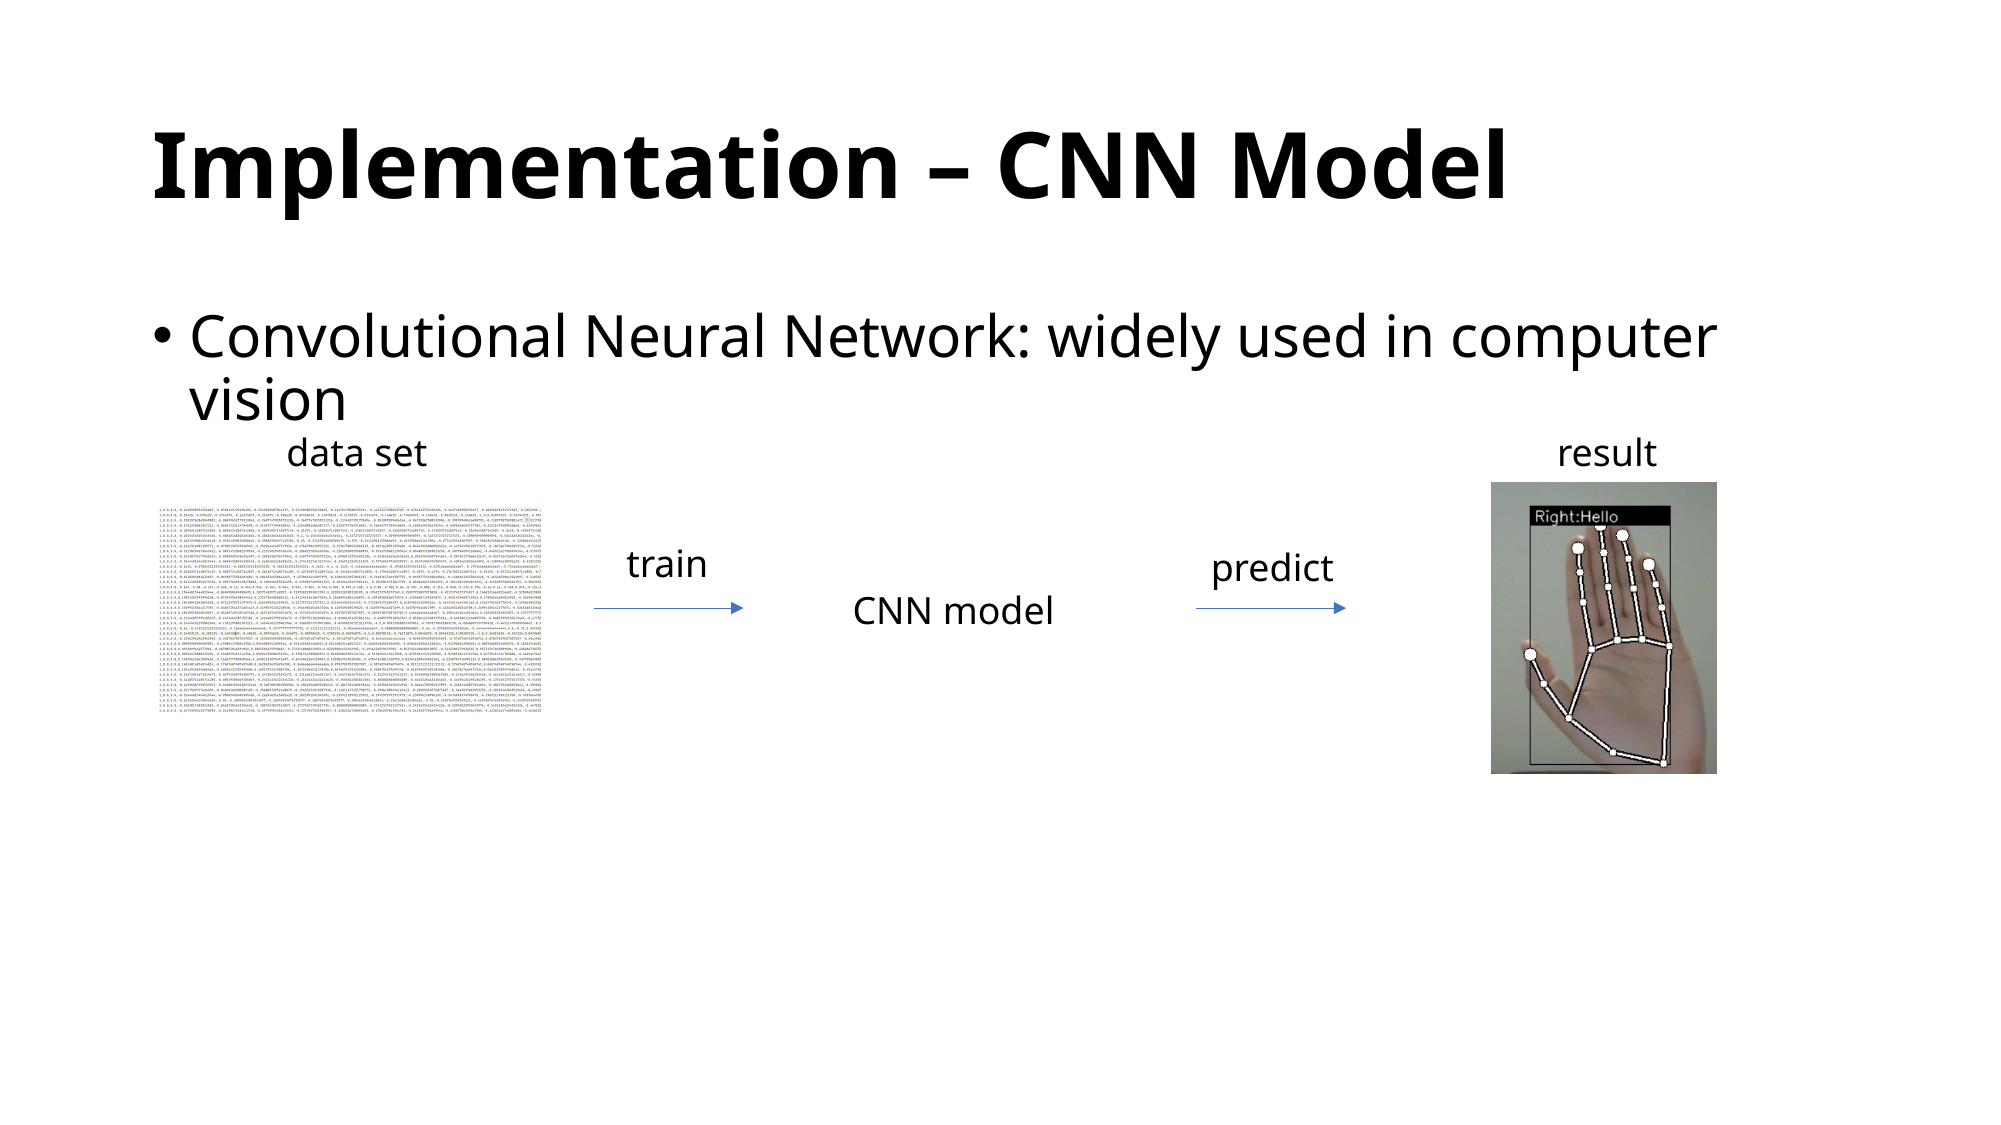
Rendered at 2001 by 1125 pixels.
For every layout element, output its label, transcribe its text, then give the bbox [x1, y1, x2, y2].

picture [158, 507, 541, 712]
text_box train [611, 532, 876, 592]
list Convolutional Neural Network: widely used in computer vision [137, 299, 1863, 1014]
text_box data set [271, 422, 470, 482]
text_box predict [1196, 536, 1461, 597]
title Implementation – CNN Model [137, 59, 1863, 278]
text_box result [1542, 422, 1741, 482]
text_box CNN model [837, 579, 1102, 640]
picture [1490, 482, 1717, 774]
